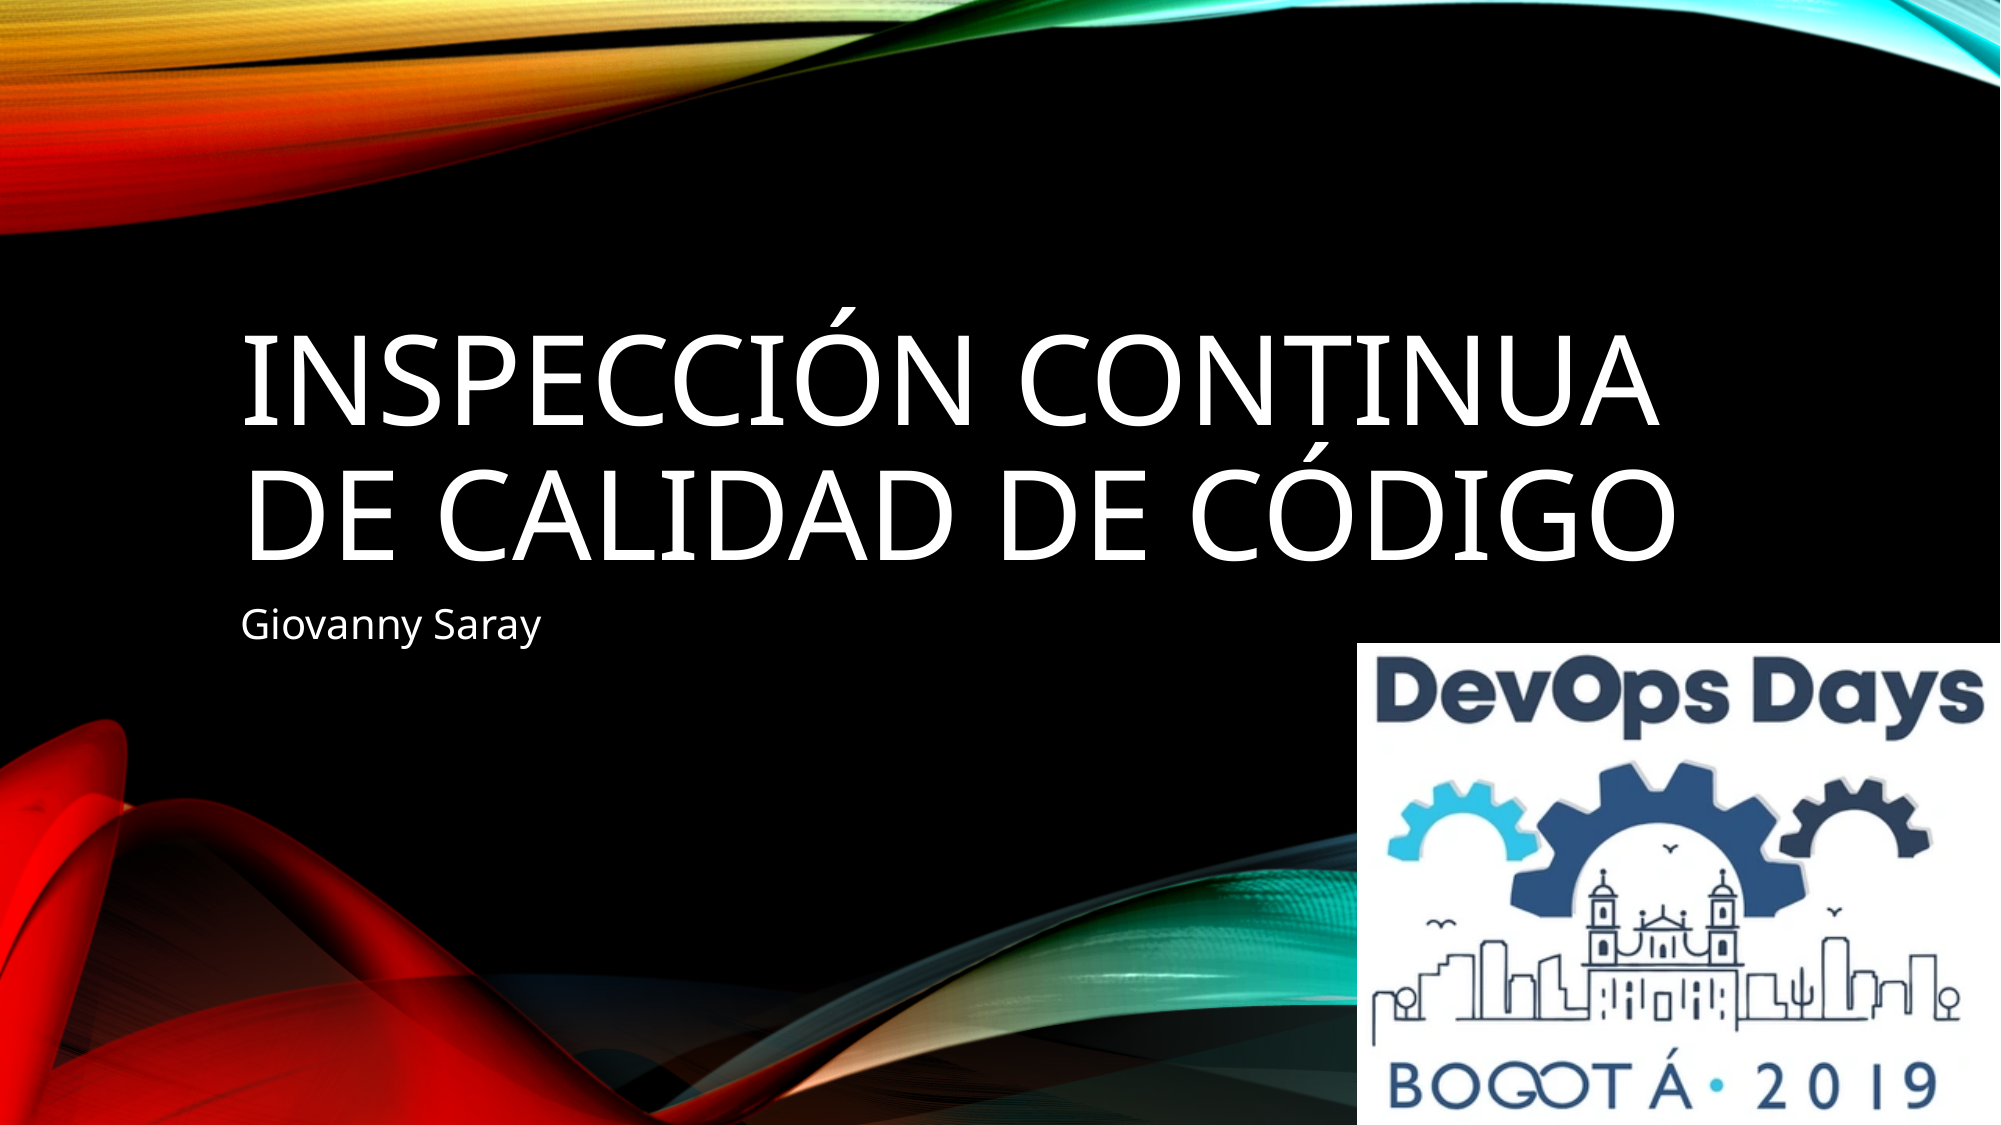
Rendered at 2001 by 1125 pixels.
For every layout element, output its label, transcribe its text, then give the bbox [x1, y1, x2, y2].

subtitle Giovanny Saray [225, 595, 1775, 709]
picture [0, 643, 2000, 1125]
picture [0, 0, 2000, 237]
title Inspección continua de calidad de código [225, 295, 1775, 595]
